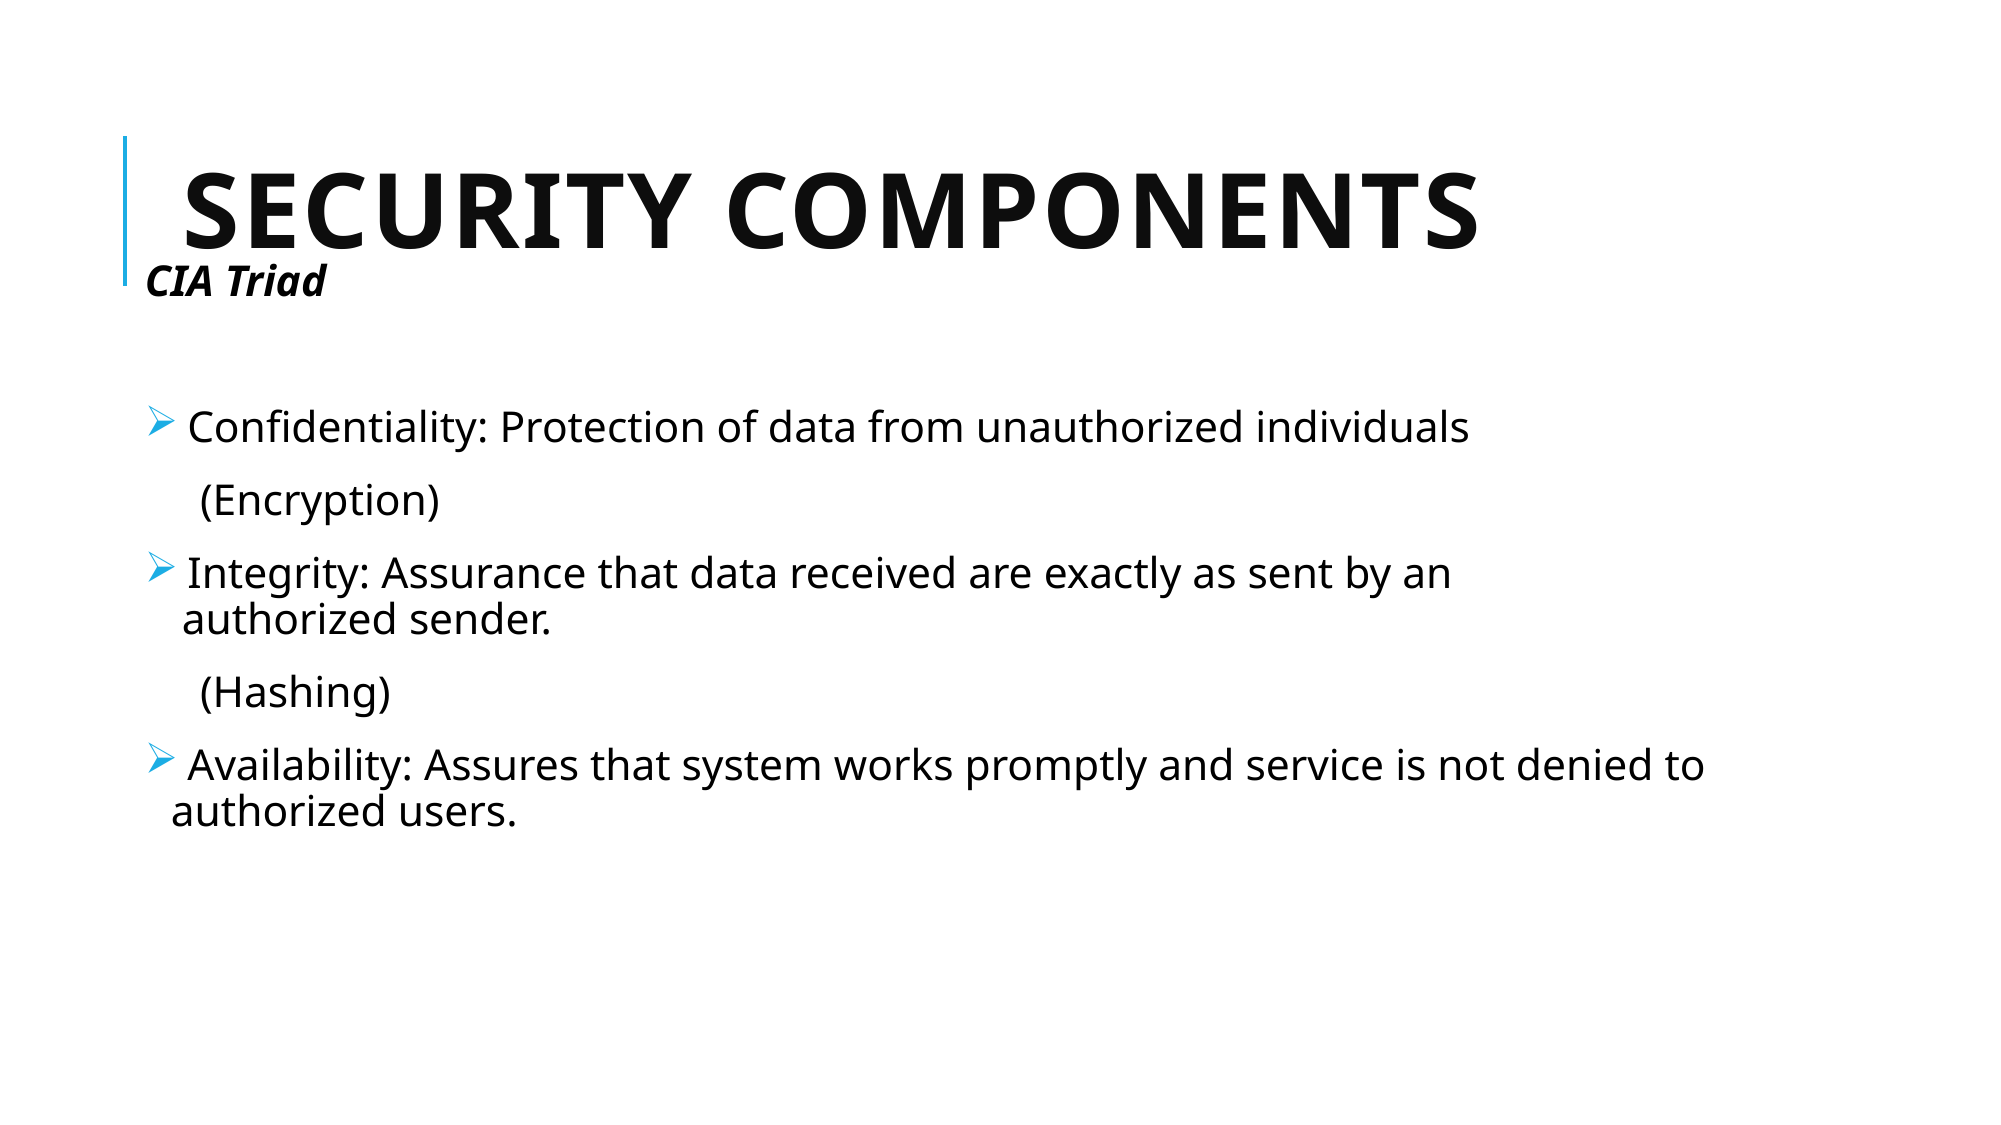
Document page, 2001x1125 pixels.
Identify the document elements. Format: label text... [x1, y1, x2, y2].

title Security Components [168, 96, 1763, 252]
list CIA Triad Confidentiality: Protection of data from unauthorized individuals (Encryption) Integrity: Assurance that data received are exactly as sent by an authorized sender. (Hashing) Availability: Assures that system works promptly and service is not denied to authorized users. [137, 252, 1863, 1066]
